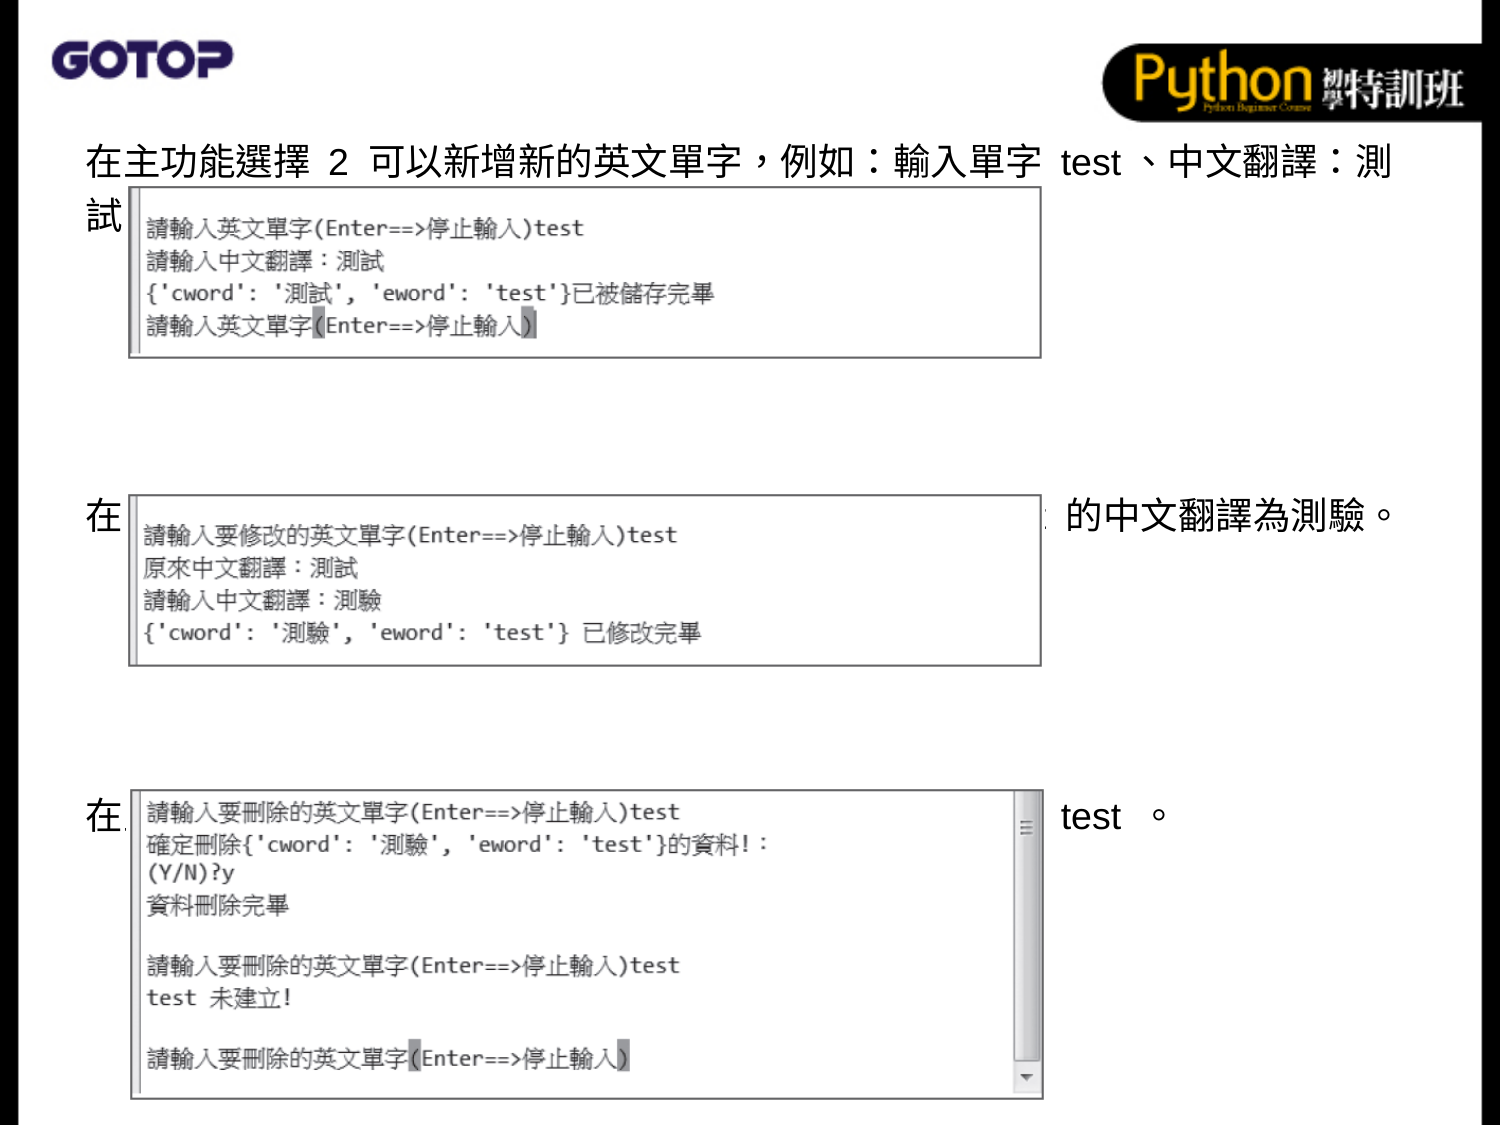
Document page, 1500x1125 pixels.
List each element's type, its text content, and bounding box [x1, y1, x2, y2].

list 在主功能選擇 2 可以新增新的英文單字，例如：輸入單字 test、中文翻譯：測試。 在主功能選擇 4 可以修改英文單字，例如：更改單字 test 的中文翻譯為測驗。 在主功能選擇 5 可以刪除指定的英文單字，例如刪除單字 test 。 [70, 121, 1430, 1067]
picture [0, 0, 1500, 1125]
